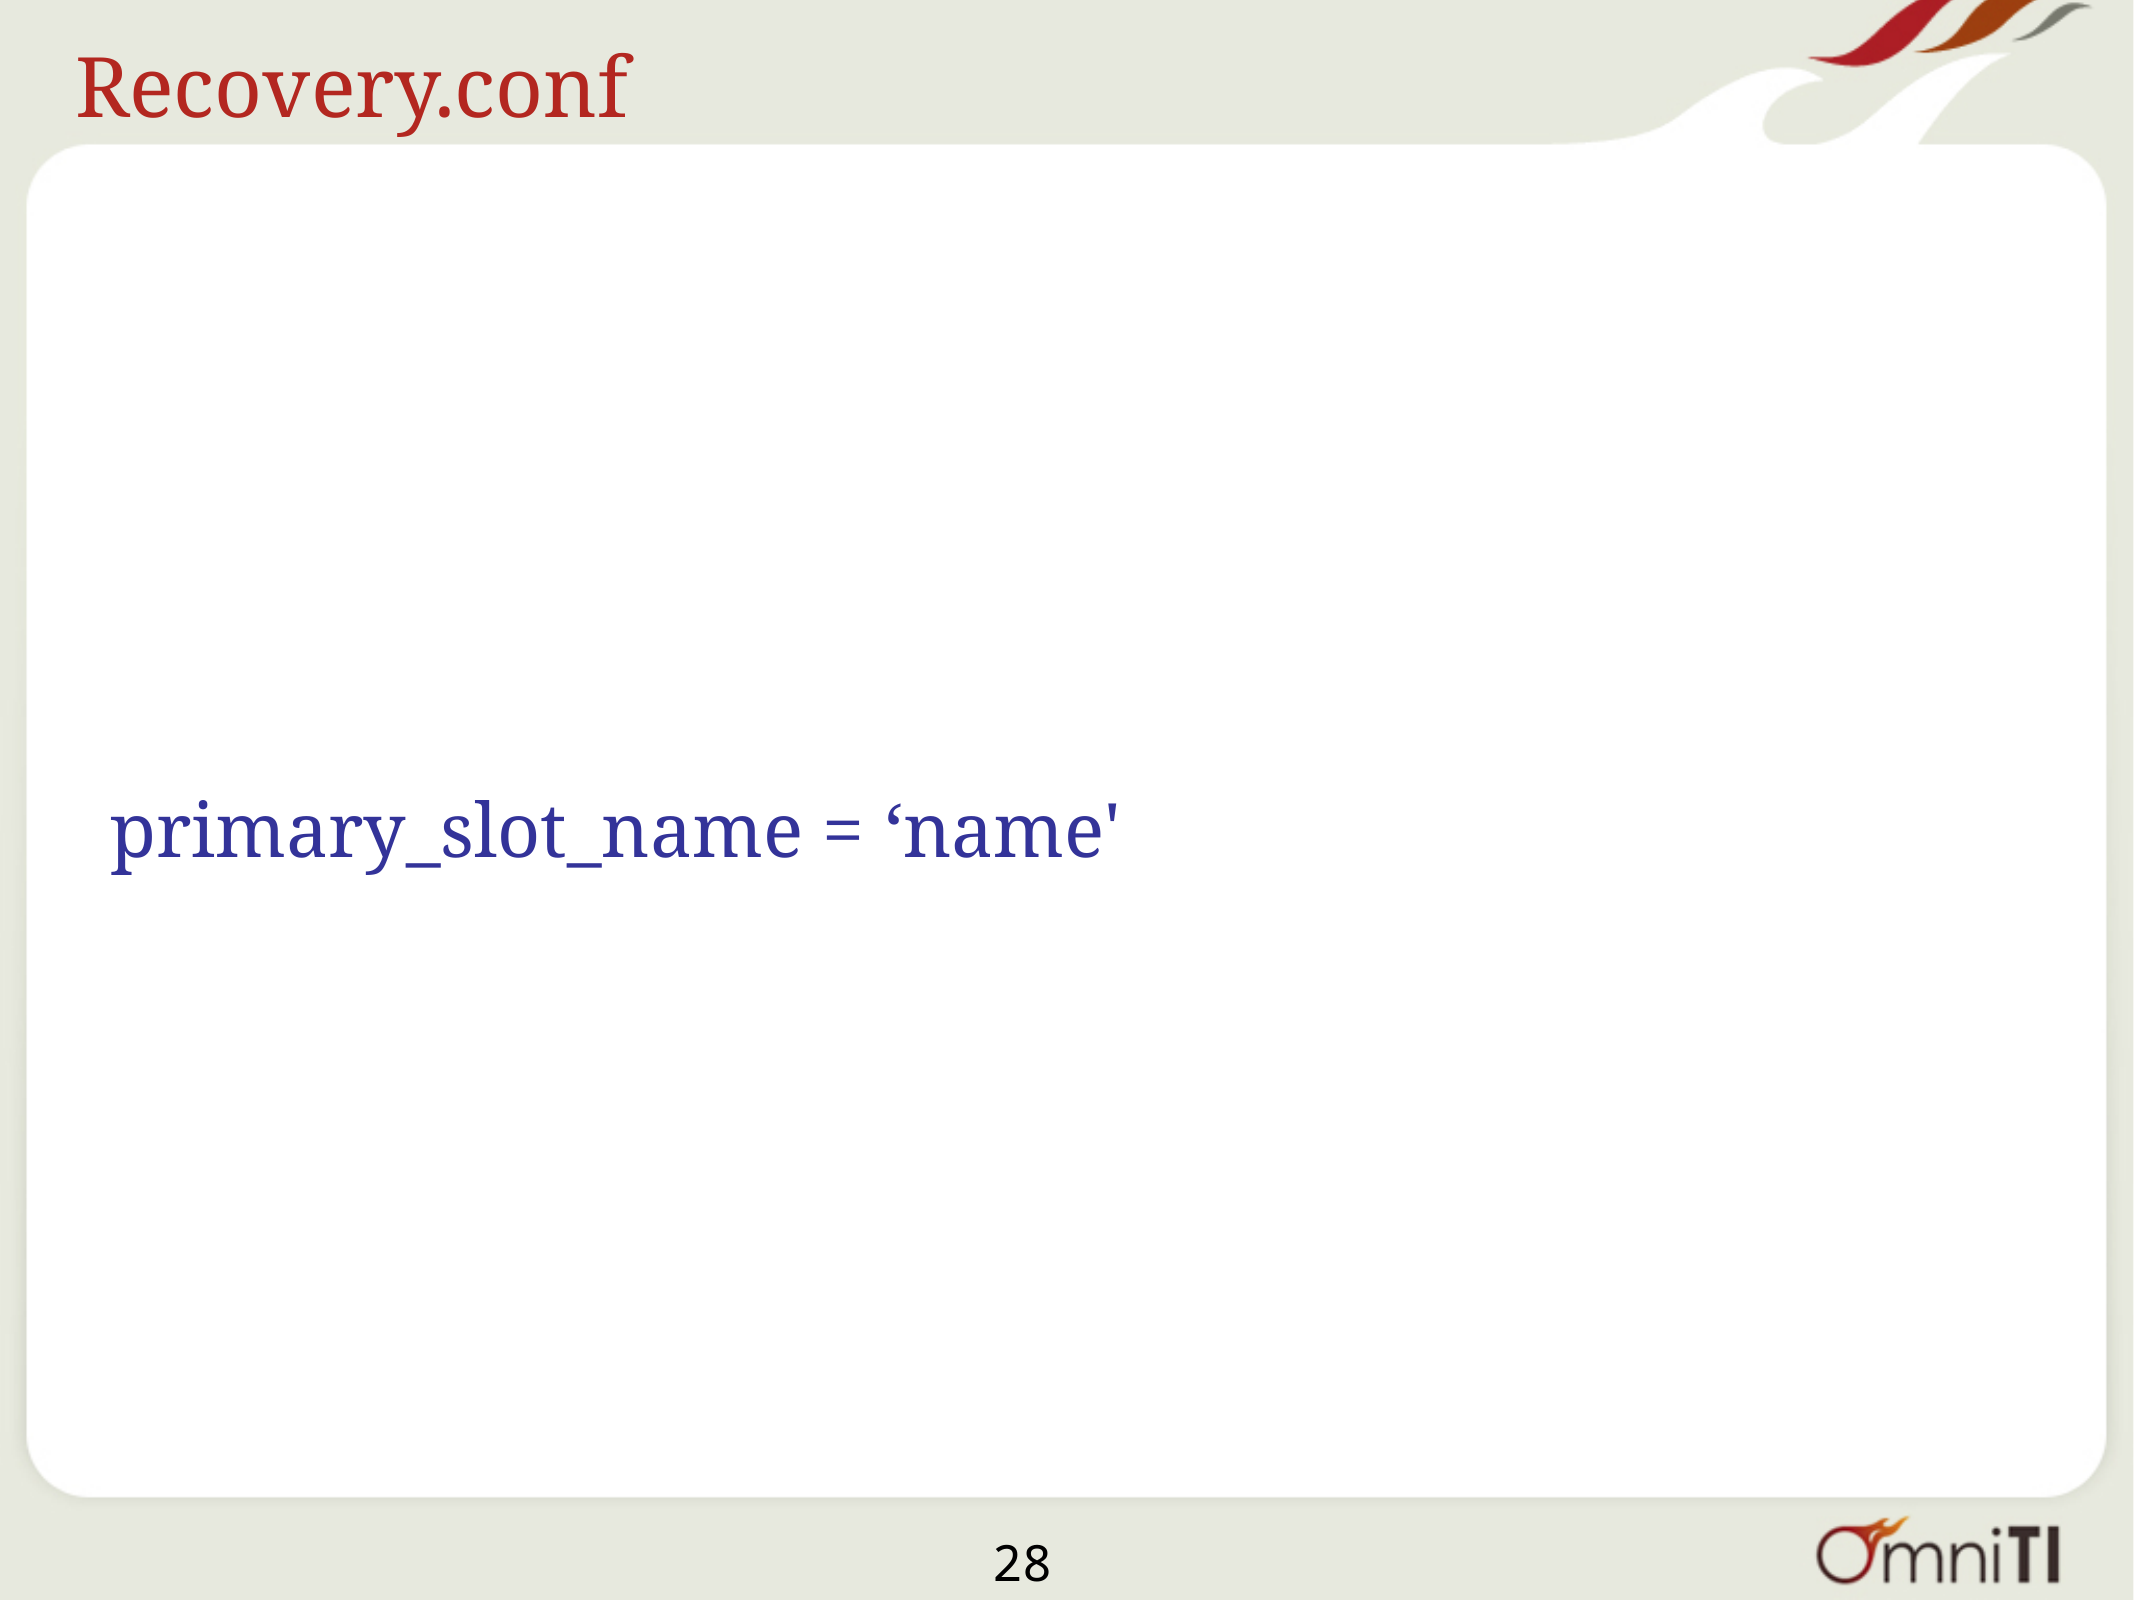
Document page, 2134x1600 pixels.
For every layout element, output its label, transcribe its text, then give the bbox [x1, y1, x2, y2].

title Recovery.conf [66, 5, 1672, 157]
list primary_slot_name = ‘name' [66, 157, 1926, 1499]
text_box 28 [941, 1524, 1105, 1599]
picture [0, 0, 2134, 1600]
